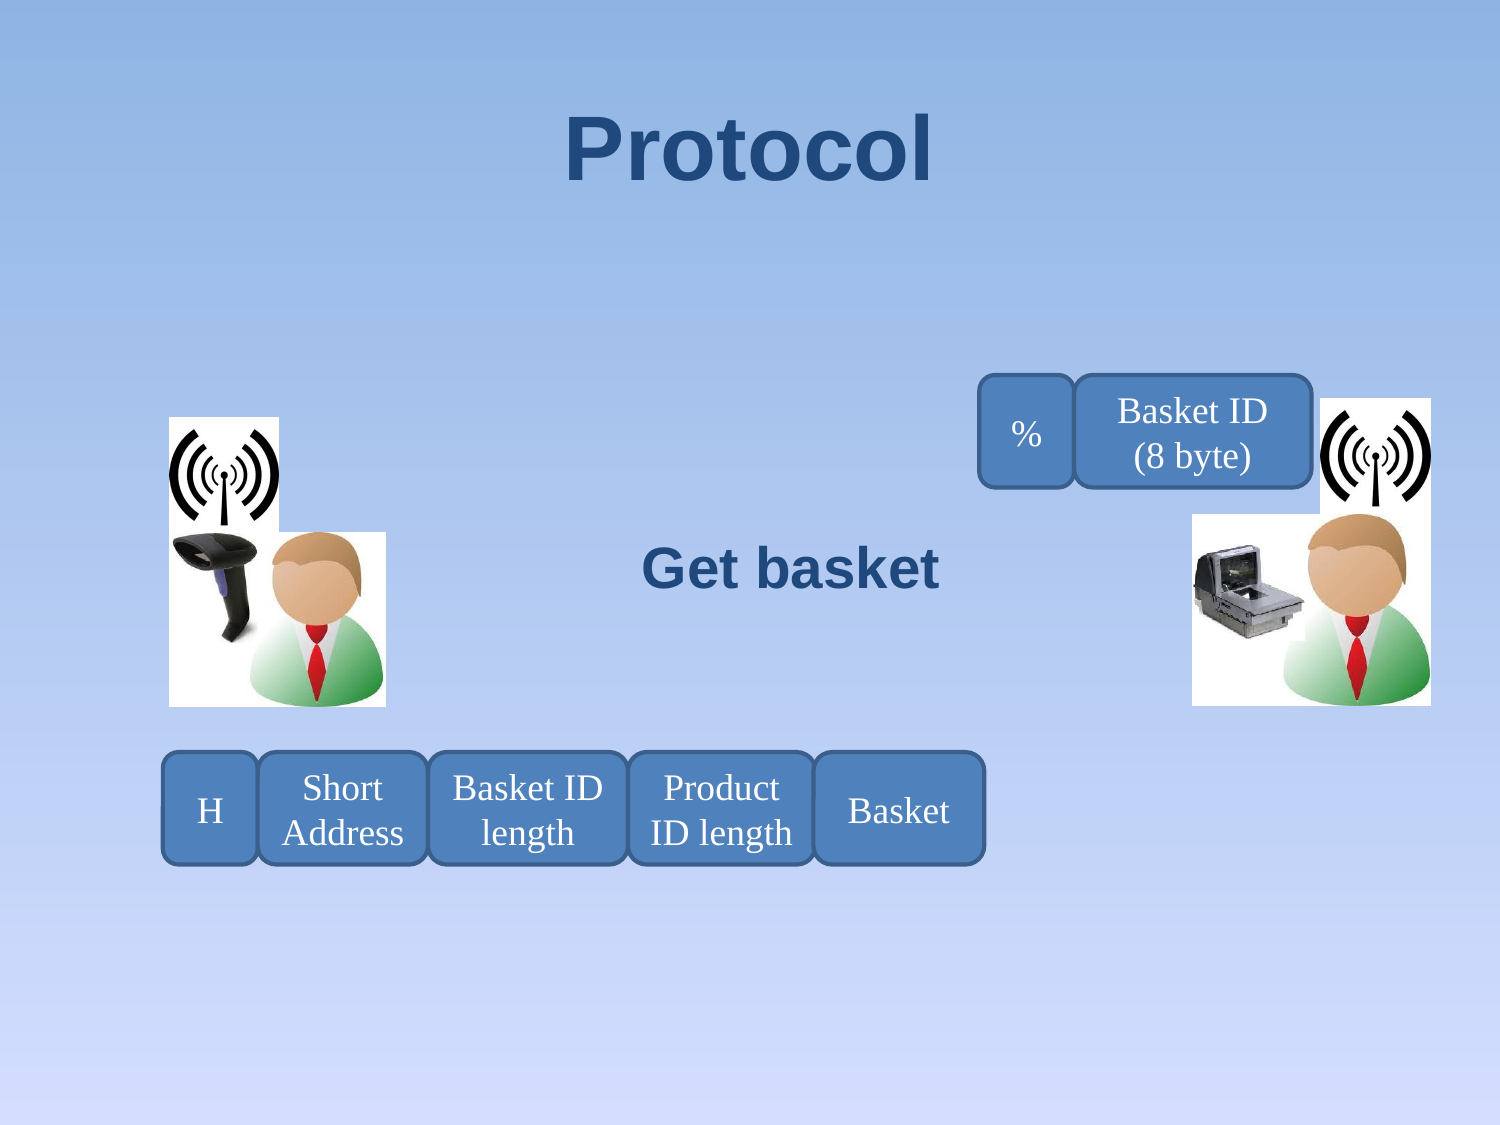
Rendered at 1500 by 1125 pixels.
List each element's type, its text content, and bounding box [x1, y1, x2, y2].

picture [168, 417, 386, 707]
text_box Basket [811, 749, 987, 867]
text_box Basket ID (8 byte) [1071, 372, 1314, 490]
picture [1192, 397, 1431, 706]
text_box Product ID length [625, 749, 814, 867]
text_box Short Address [255, 749, 428, 867]
title Protocol [75, 50, 1425, 238]
text_box Basket ID length [425, 749, 628, 867]
text_box H [160, 749, 258, 867]
text_box Get basket [519, 493, 1063, 638]
text_box % [977, 372, 1075, 490]
